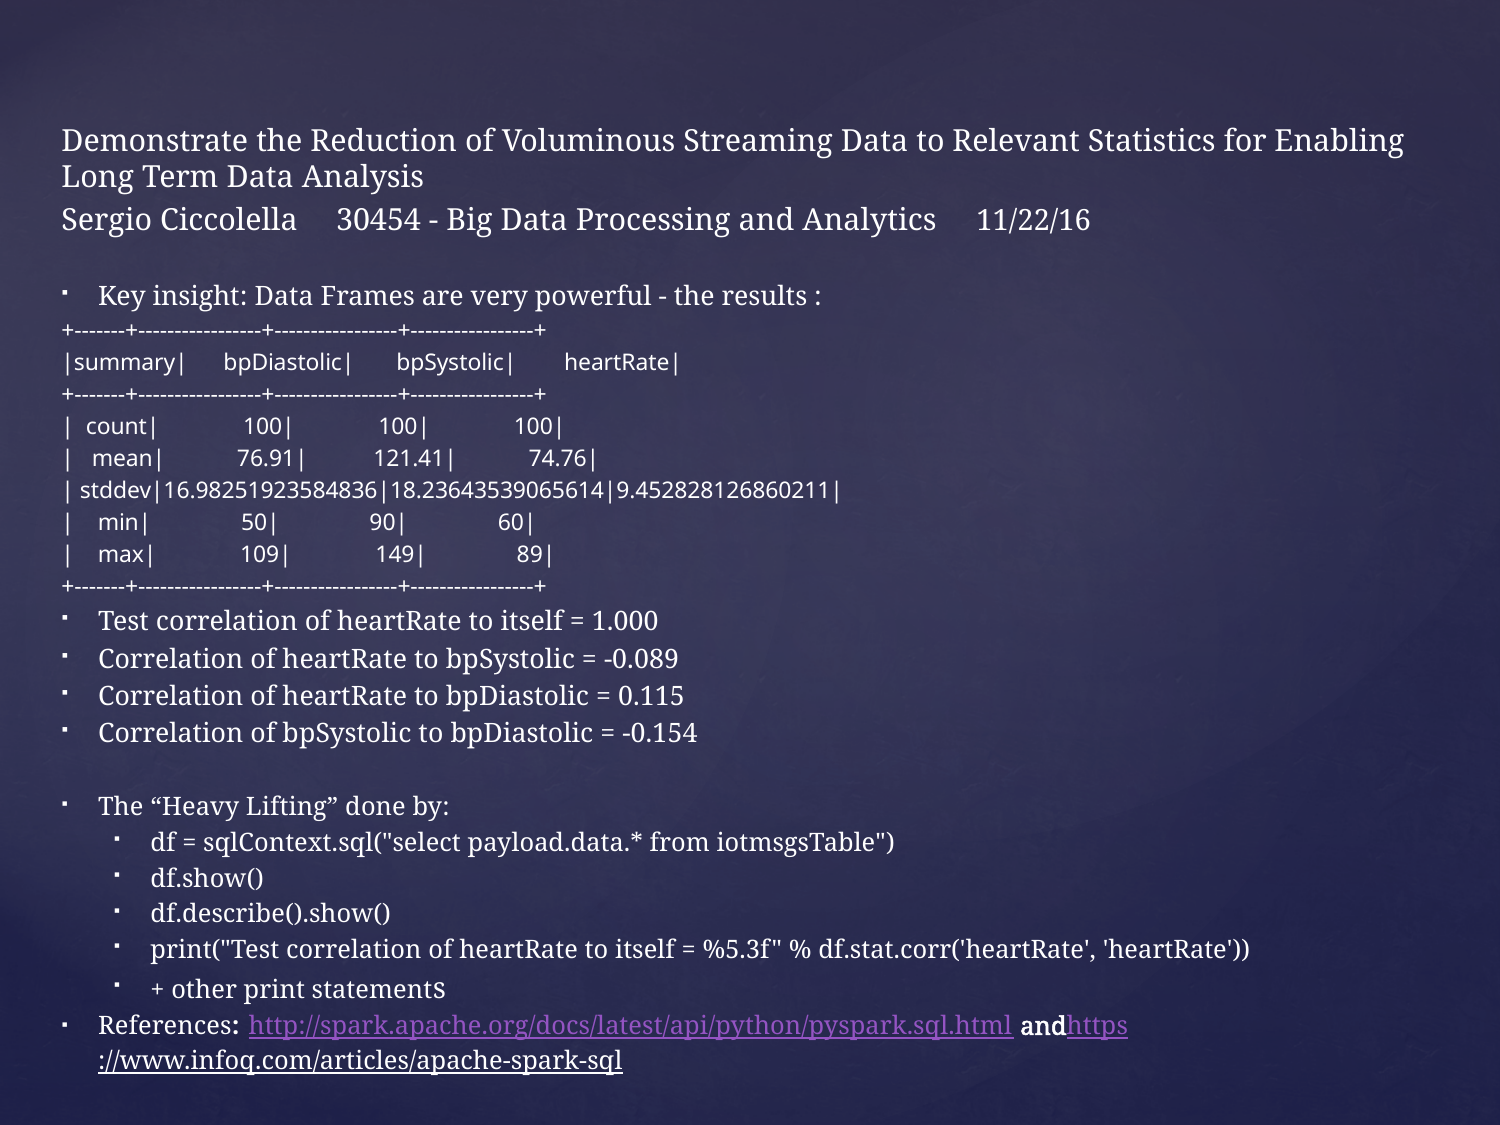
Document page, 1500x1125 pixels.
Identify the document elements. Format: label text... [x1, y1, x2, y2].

list Demonstrate the Reduction of Voluminous Streaming Data to Relevant Statistics for Enabling Long Term Data Analysis Sergio Ciccolella 30454 - Big Data Processing and Analytics 11/22/16 Key insight: Data Frames are very powerful - the results : +-------+-----------------+-----------------+-----------------+ |summary| bpDiastolic| bpSystolic| heartRate| +-------+-----------------+-----------------+-----------------+ | count| 100| 100| 100| | mean| 76.91| 121.41| 74.76| | stddev|16.98251923584836|18.23643539065614|9.452828126860211| | min| 50| 90| 60| | max| 109| 149| 89| +-------+-----------------+-----------------+-----------------+ Test correlation of heartRate to itself = 1.000 Correlation of heartRate to bpSystolic = -0.089 Correlation of heartRate to bpDiastolic = 0.115 Correlation of bpSystolic to bpDiastolic = -0.154 The “Heavy Lifting” done by: df = sqlContext.sql("select payload.data.* from iotmsgsTable") df.show() df.describe().show() print("Test correlation of heartRate to itself = %5.3f" % df.stat.corr('heartRate', 'heartRate')) + other print statements References: http://spark.apache.org/docs/latest/api/python/pyspark.sql.html andhttps://www.infoq.com/articles/apache-spark-sql [43, 37, 1454, 1090]
